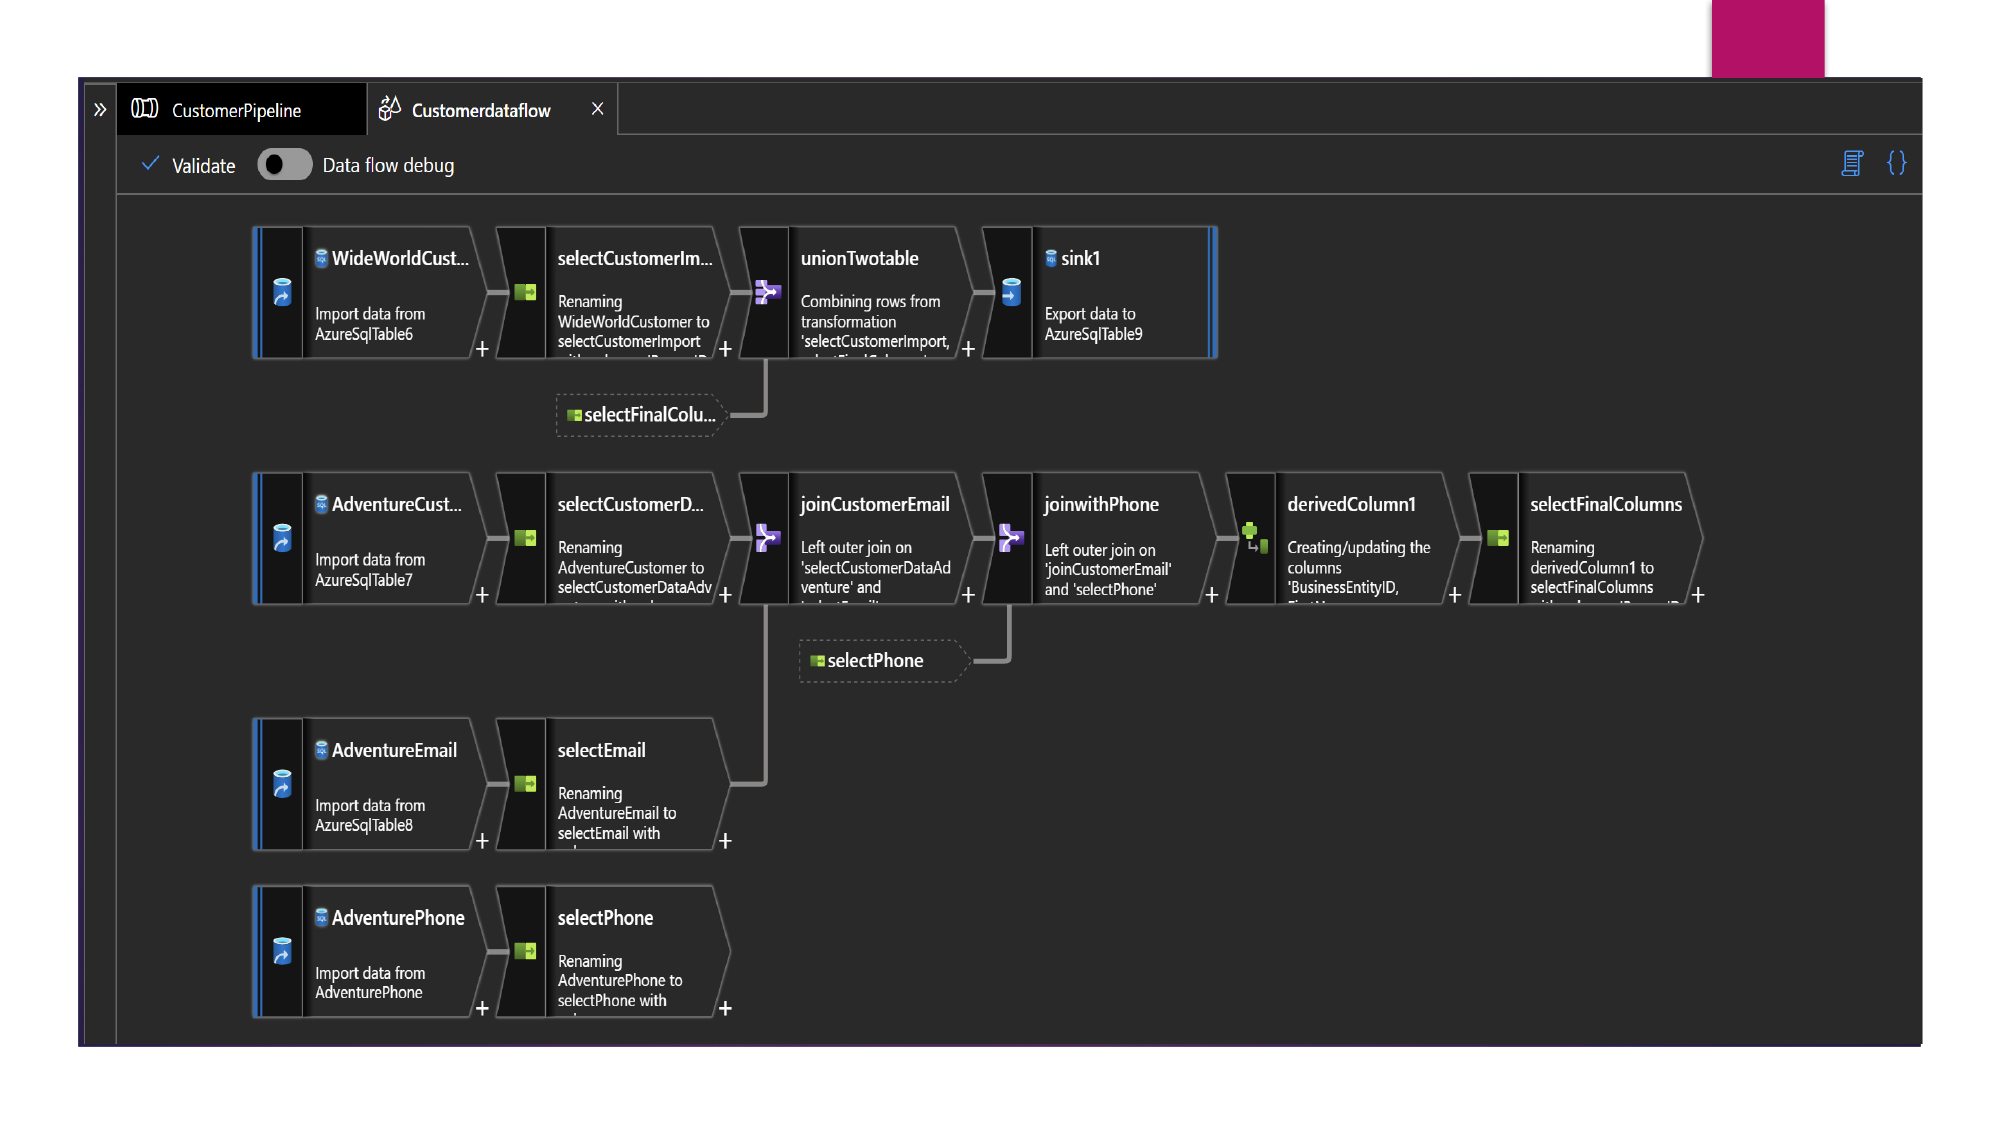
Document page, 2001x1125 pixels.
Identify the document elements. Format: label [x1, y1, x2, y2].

picture [84, 78, 1923, 1045]
